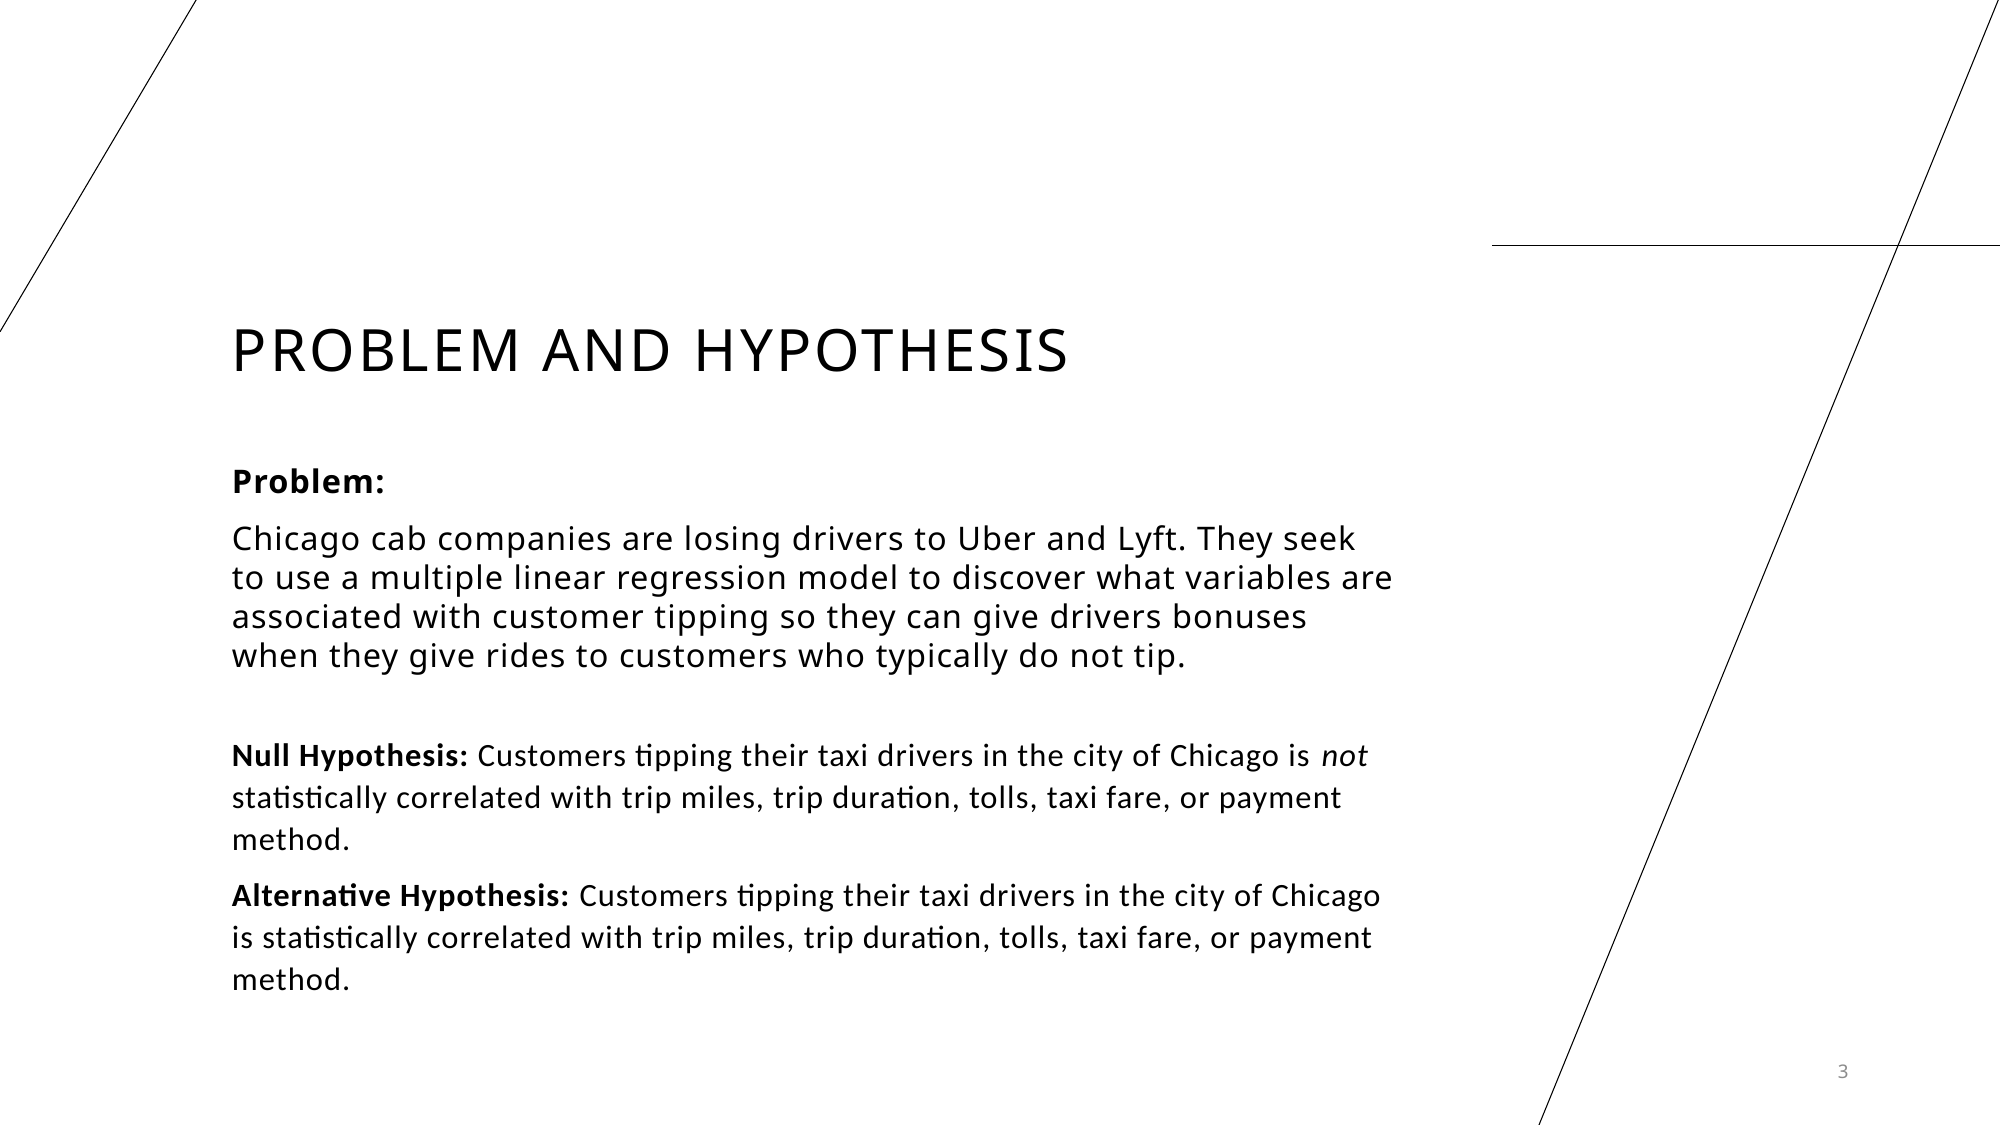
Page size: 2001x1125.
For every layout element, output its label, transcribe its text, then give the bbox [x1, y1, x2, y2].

title Problem and Hypothesis [216, 43, 1413, 392]
list Problem: Chicago cab companies are losing drivers to Uber and Lyft. They seek to use a multiple linear regression model to discover what variables are associated with customer tipping so they can give drivers bonuses when they give rides to customers who typically do not tip. Null Hypothesis: Customers tipping their taxi drivers in the city of Chicago is not statistically correlated with trip miles, trip duration, tolls, taxi fare, or payment method. Alternative Hypothesis: Customers tipping their taxi drivers in the city of Chicago is statistically correlated with trip miles, trip duration, tolls, taxi fare, or payment method. [216, 453, 1413, 1013]
slide_number 3 [1701, 1042, 1864, 1103]
